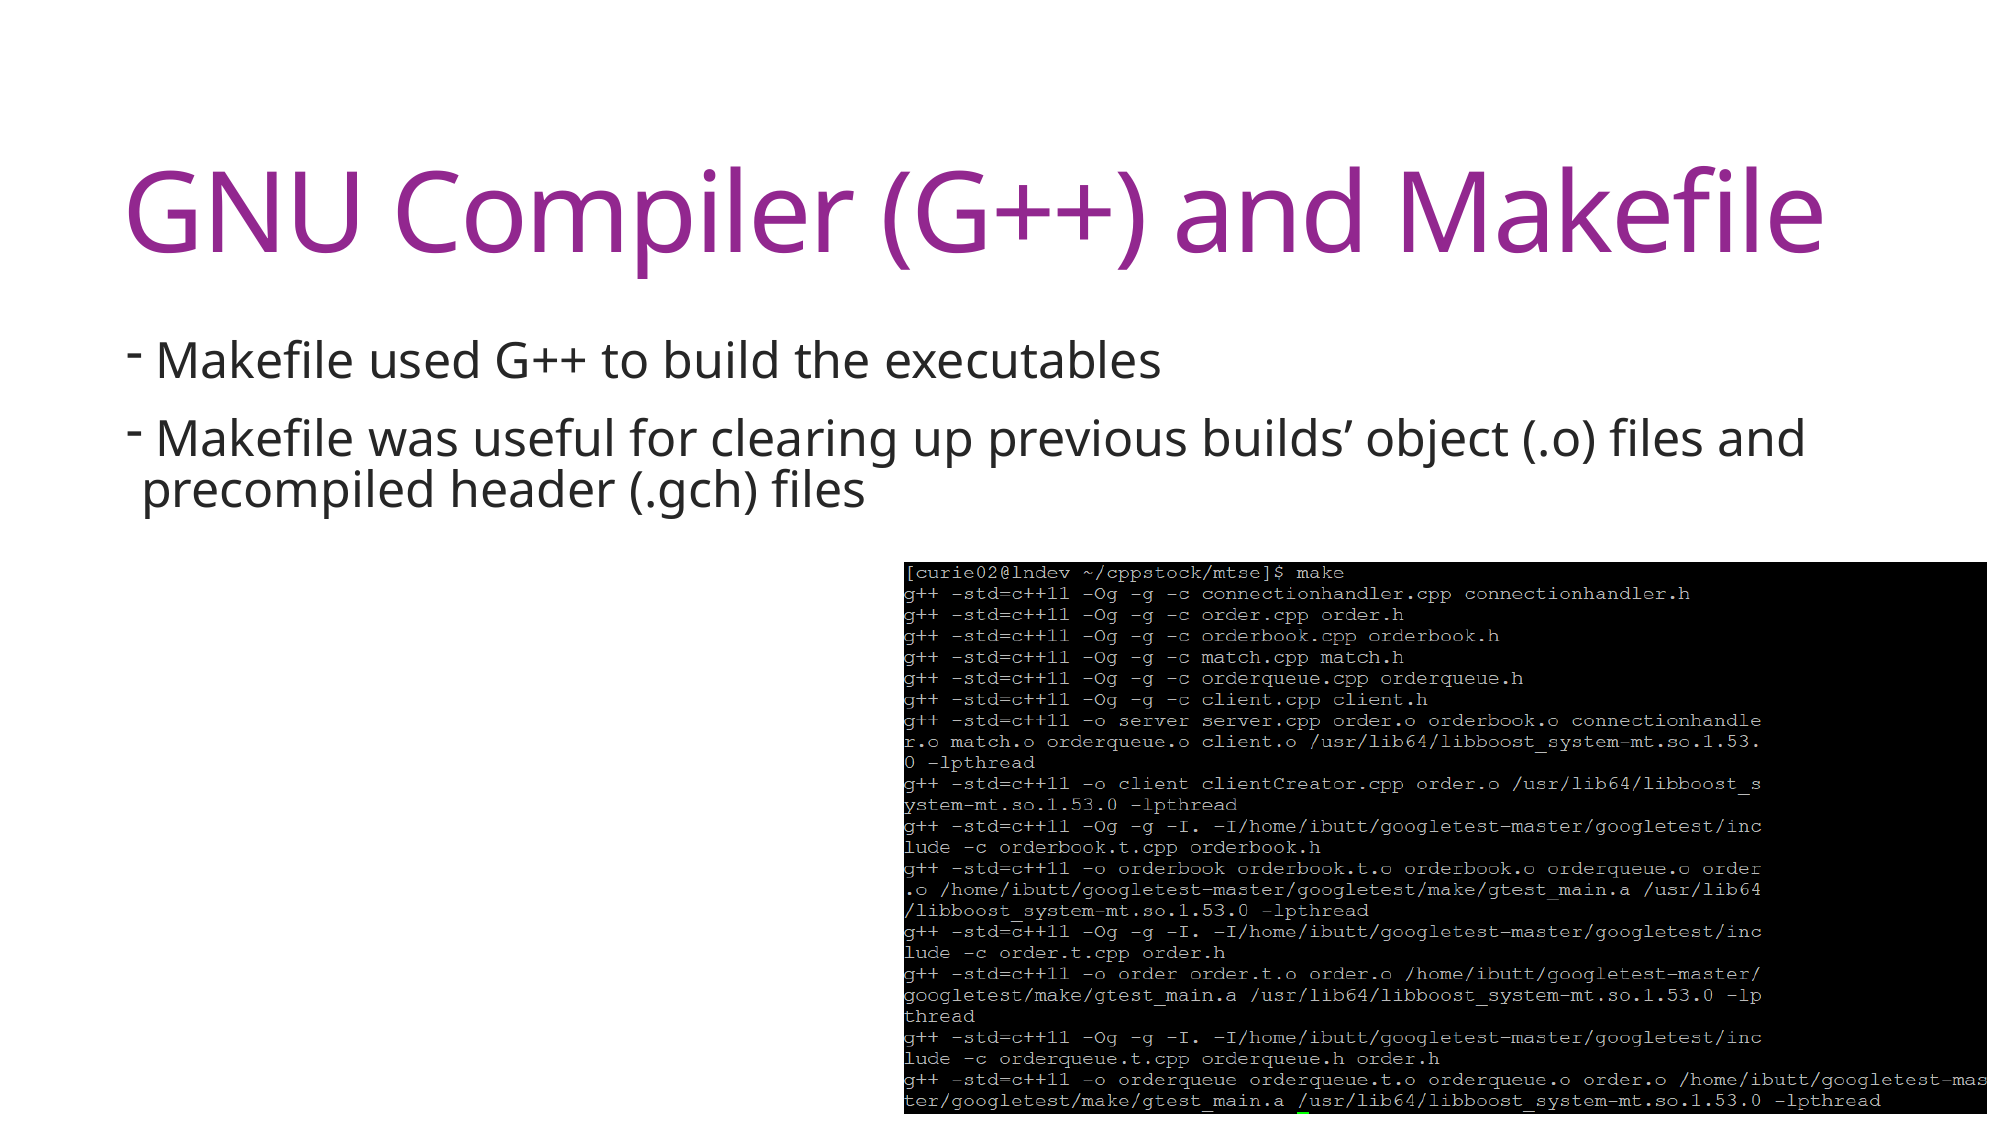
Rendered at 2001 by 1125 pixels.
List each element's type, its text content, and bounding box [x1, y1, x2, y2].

list Makefile used G++ to build the executables Makefile was useful for clearing up previous builds’ object (.o) files and precompiled header (.gch) files [111, 329, 1876, 948]
title GNU Compiler (G++) and Makefile [107, 81, 1875, 354]
picture [903, 561, 1987, 1114]
